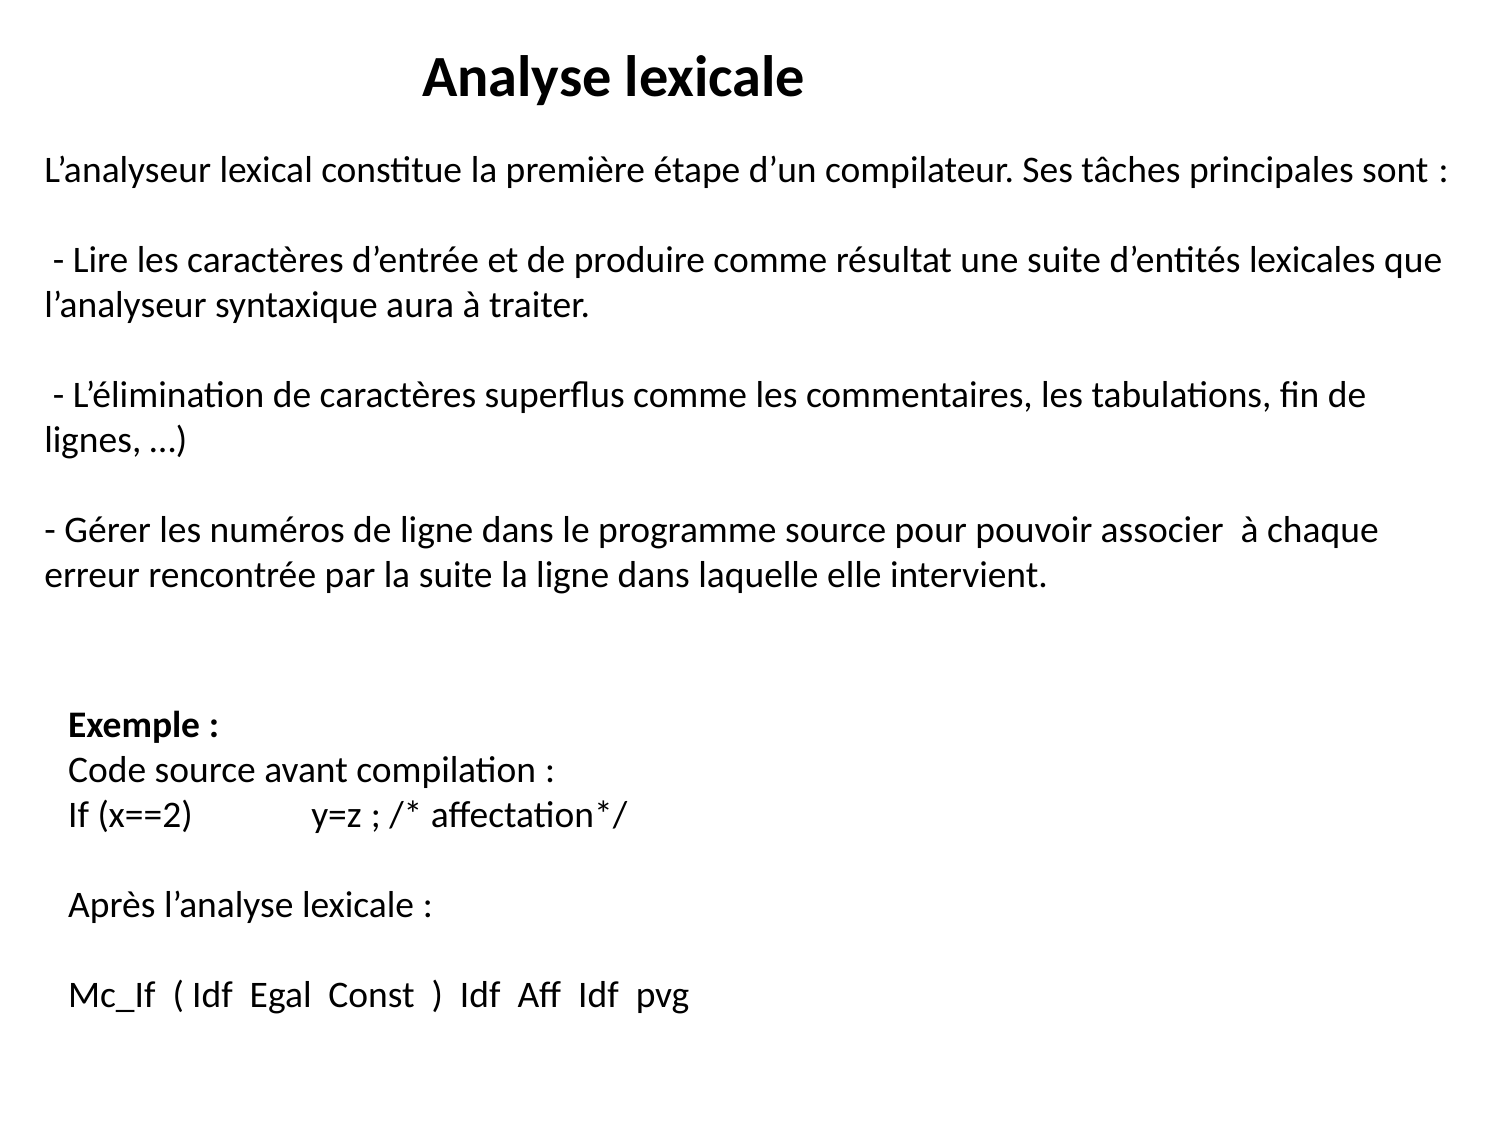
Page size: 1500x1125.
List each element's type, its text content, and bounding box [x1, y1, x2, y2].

text_box L’analyseur lexical constitue la première étape d’un compilateur. Ses tâches principales sont : - Lire les caractères d’entrée et de produire comme résultat une suite d’entités lexicales que l’analyseur syntaxique aura à traiter. - L’élimination de caractères superflus comme les commentaires, les tabulations, fin de lignes, …) - Gérer les numéros de ligne dans le programme source pour pouvoir associer à chaque erreur rencontrée par la suite la ligne dans laquelle elle intervient. [36, 137, 1458, 602]
text_box Analyse lexicale [414, 30, 944, 116]
text_box Exemple : Code source avant compilation : If (x==2) y=z ; /* affectation*/ Après l’analyse lexicale : Mc_If ( Idf Egal Const ) Idf Aff Idf pvg [60, 692, 1192, 1023]
